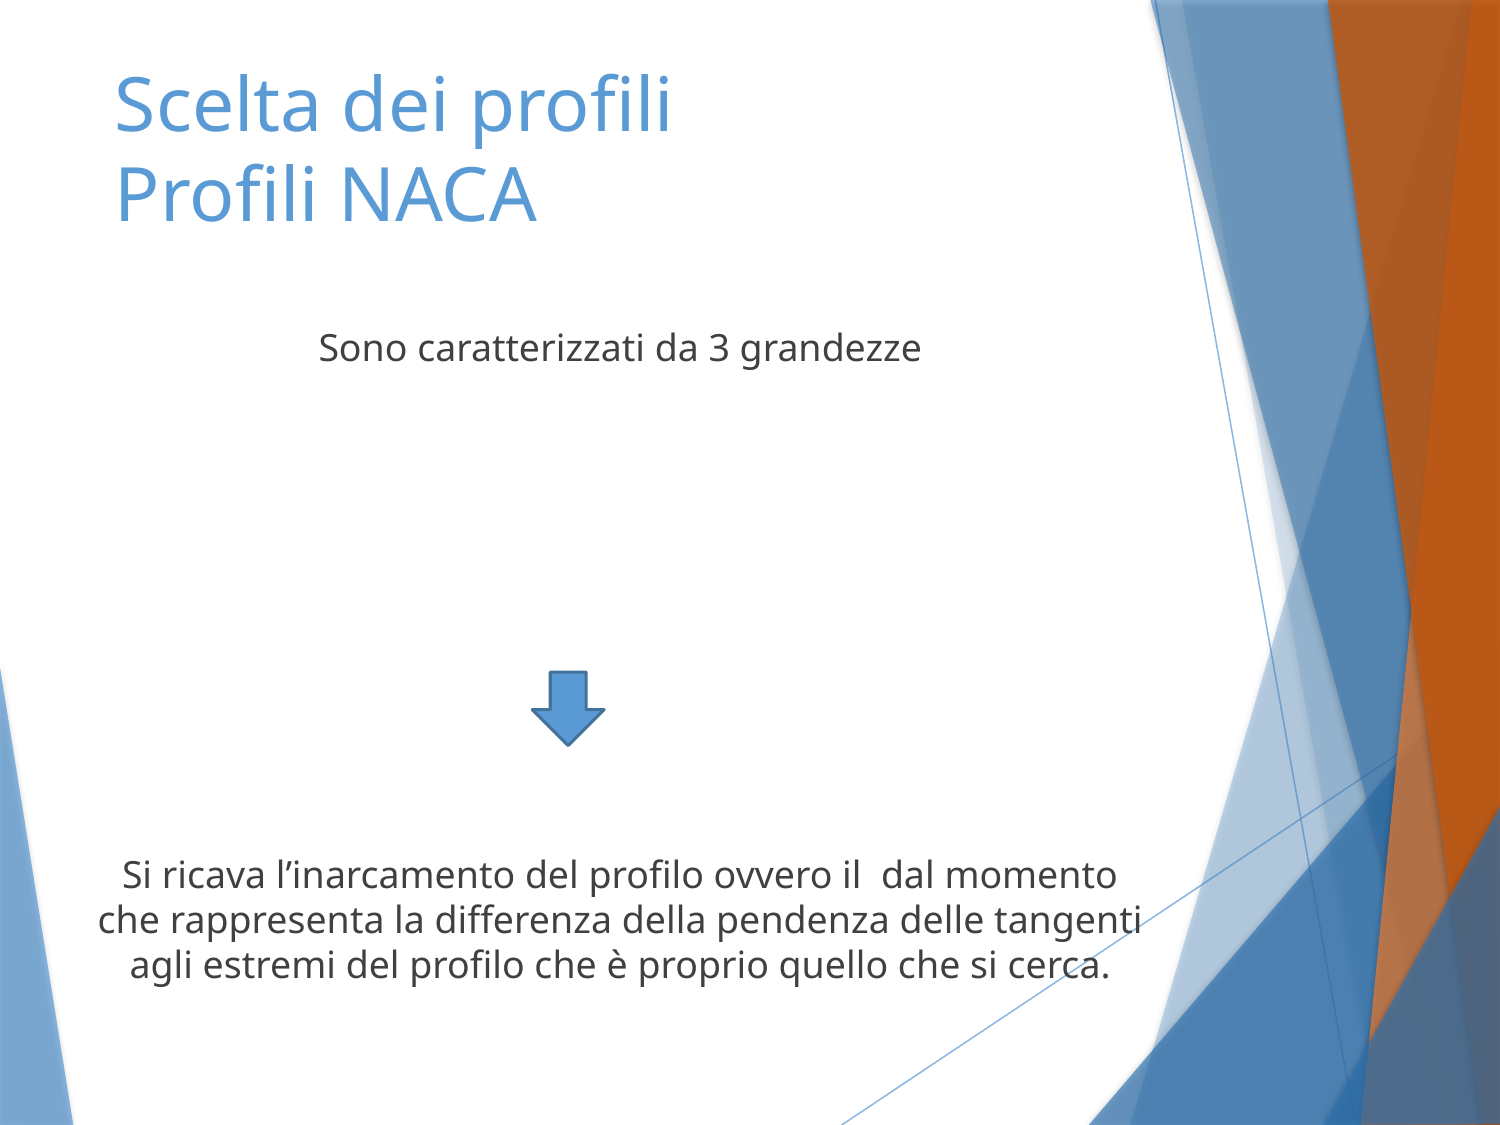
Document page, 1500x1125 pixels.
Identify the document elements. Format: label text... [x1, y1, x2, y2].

text_box [530, 670, 606, 747]
title Scelta dei profili Profili NACA [99, 48, 1142, 266]
